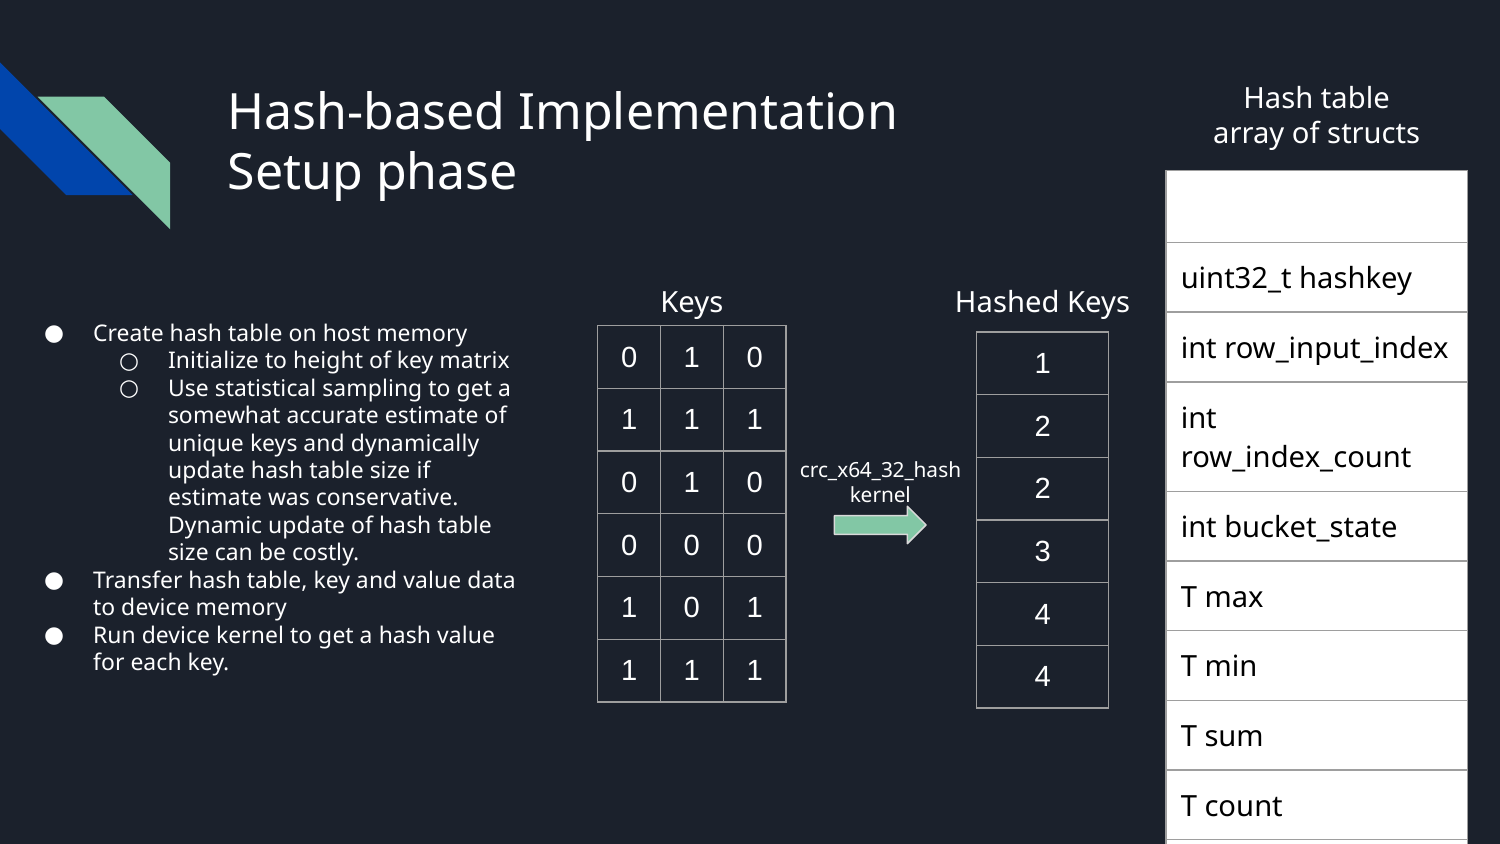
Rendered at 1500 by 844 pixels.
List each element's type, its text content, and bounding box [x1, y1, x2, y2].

table_cell [1167, 840, 1467, 844]
table_cell T max [1167, 562, 1467, 630]
table_cell T count [1167, 771, 1467, 839]
table_cell 0 [724, 514, 785, 576]
table_cell 1 [724, 389, 785, 450]
text_box crc_x64_32_hash kernel [776, 441, 976, 507]
table_cell 1 [724, 640, 785, 701]
table_cell 0 [661, 577, 723, 639]
text_box [834, 507, 927, 544]
table_cell int row_input_index [1167, 313, 1467, 381]
table_cell 1 [661, 640, 723, 701]
text_box Keys [587, 267, 796, 306]
text_box Hashed Keys [938, 267, 1147, 306]
table_header 0 [724, 326, 785, 388]
table_cell T min [1167, 631, 1467, 700]
table_cell 4 [977, 583, 1108, 645]
table_header 1 [661, 326, 723, 388]
table_cell int bucket_state [1167, 492, 1467, 560]
table_cell 0 [661, 514, 723, 576]
table_header 0 [598, 326, 660, 388]
table_header [1167, 171, 1467, 242]
table_cell T sum [1167, 701, 1467, 769]
table_header 1 [977, 333, 1108, 394]
table_cell 0 [598, 514, 660, 576]
table_cell 0 [724, 452, 785, 513]
text_box Hash table array of structs [1165, 64, 1468, 150]
table_cell int row_index_count [1167, 383, 1467, 491]
table_cell 2 [977, 458, 1108, 519]
table_cell 1 [598, 640, 660, 701]
table_cell uint32_t hashkey [1167, 243, 1467, 311]
list Create hash table on host memory Initialize to height of key matrix Use statistical sampling to get a somewhat accurate estimate of unique keys and dynamically update hash table size if estimate was conservative. Dynamic update of hash table size can be costly. Transfer hash table, key and value data to device memory Run device kernel to get a hash value for each key. [3, 303, 537, 683]
table_cell 0 [598, 452, 660, 513]
table_cell 1 [724, 577, 785, 639]
table_cell 1 [598, 389, 660, 450]
table_cell 3 [977, 521, 1108, 582]
table_cell 2 [977, 395, 1108, 457]
table_cell 1 [661, 389, 723, 450]
table_cell 1 [661, 452, 723, 513]
table_cell 1 [598, 577, 660, 639]
table_cell 4 [977, 646, 1108, 707]
title Hash-based Implementation Setup phase [212, 64, 1368, 215]
